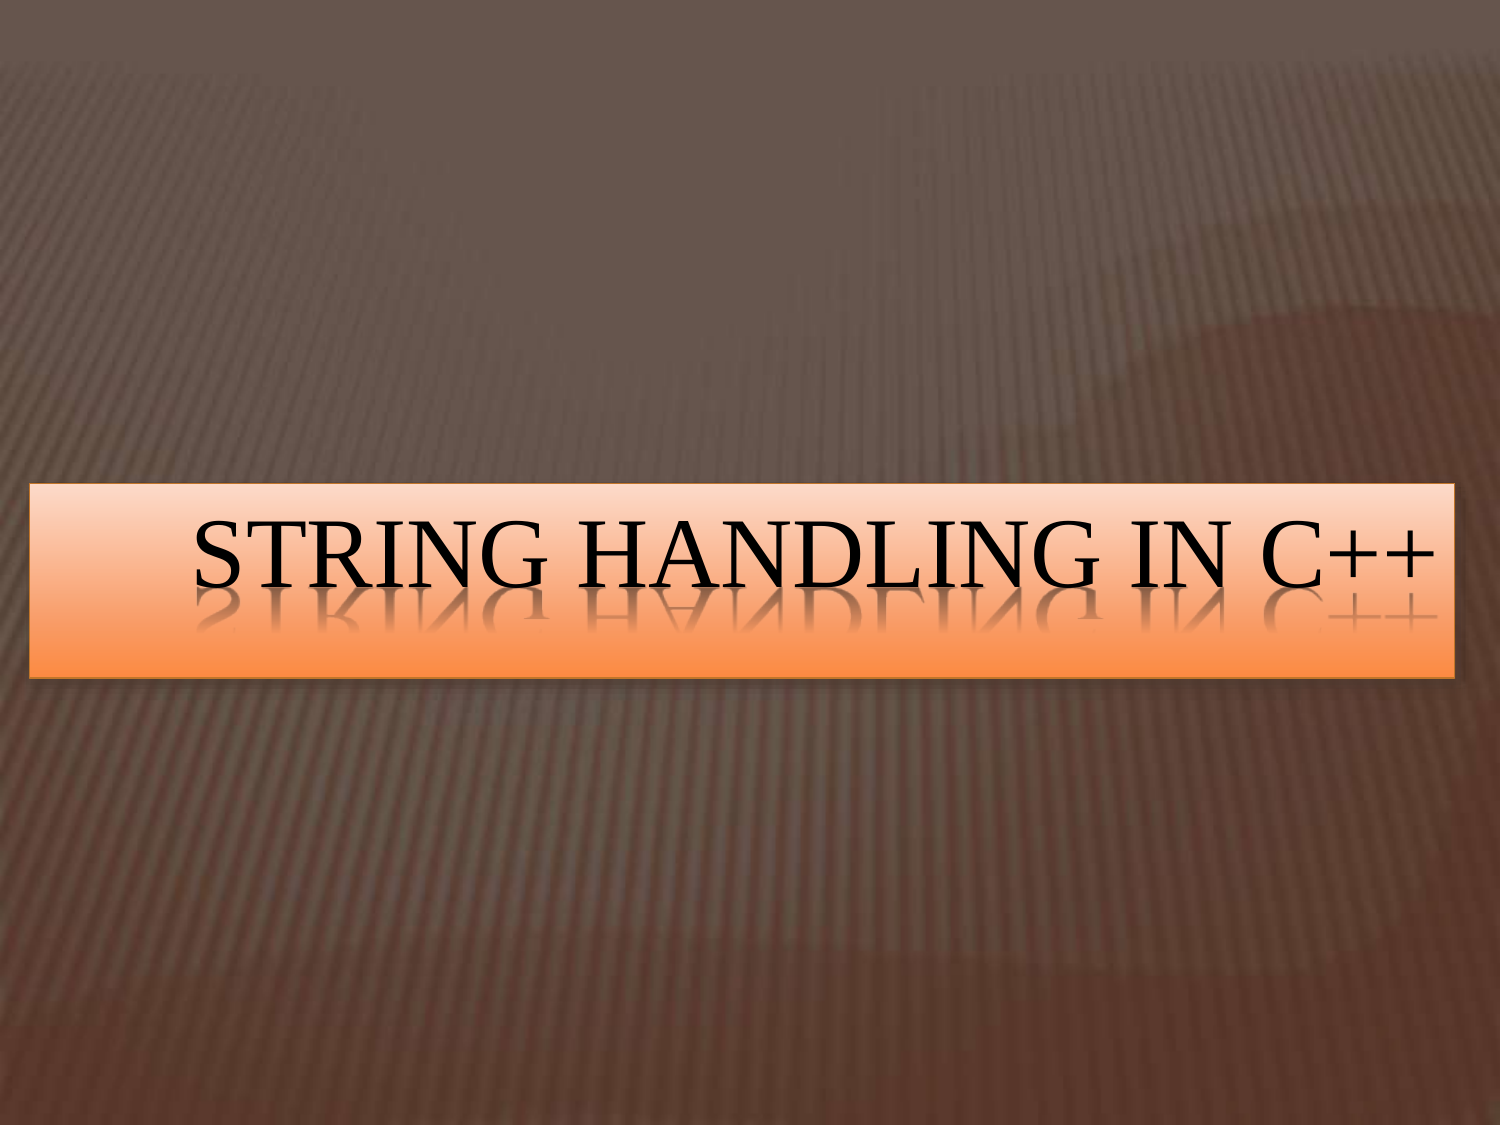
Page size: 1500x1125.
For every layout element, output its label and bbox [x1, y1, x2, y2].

text_box [0, 0, 1500, 1125]
